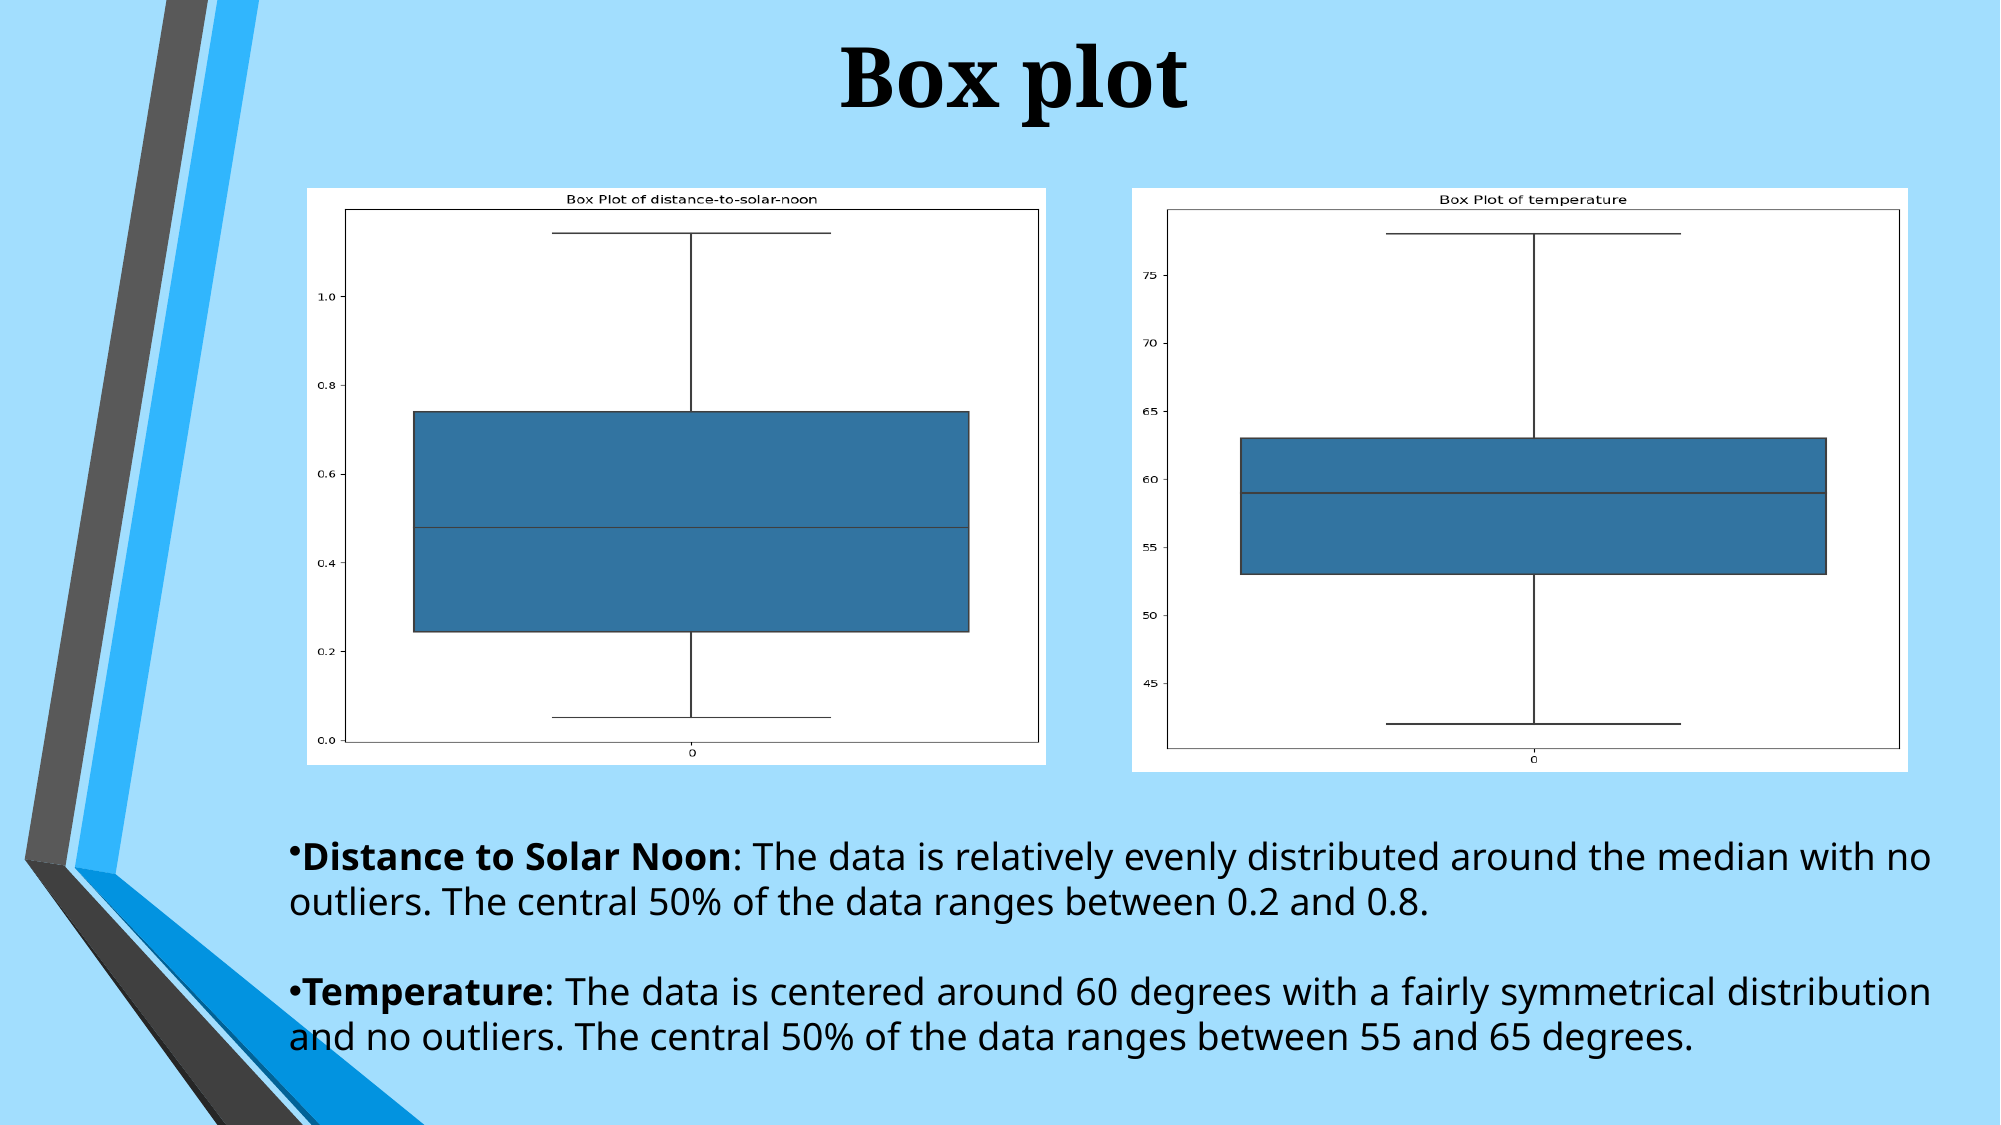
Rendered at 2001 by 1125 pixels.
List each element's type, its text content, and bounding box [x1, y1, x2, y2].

picture [307, 188, 1046, 765]
list Distance to Solar Noon: The data is relatively evenly distributed around the median with no outliers. The central 50% of the data ranges between 0.2 and 0.8. Temperature: The data is centered around 60 degrees with a fairly symmetrical distribution and no outliers. The central 50% of the data ranges between 55 and 65 degrees. [273, 618, 1949, 1125]
picture [1131, 188, 1908, 772]
title Box plot [217, 0, 1813, 144]
